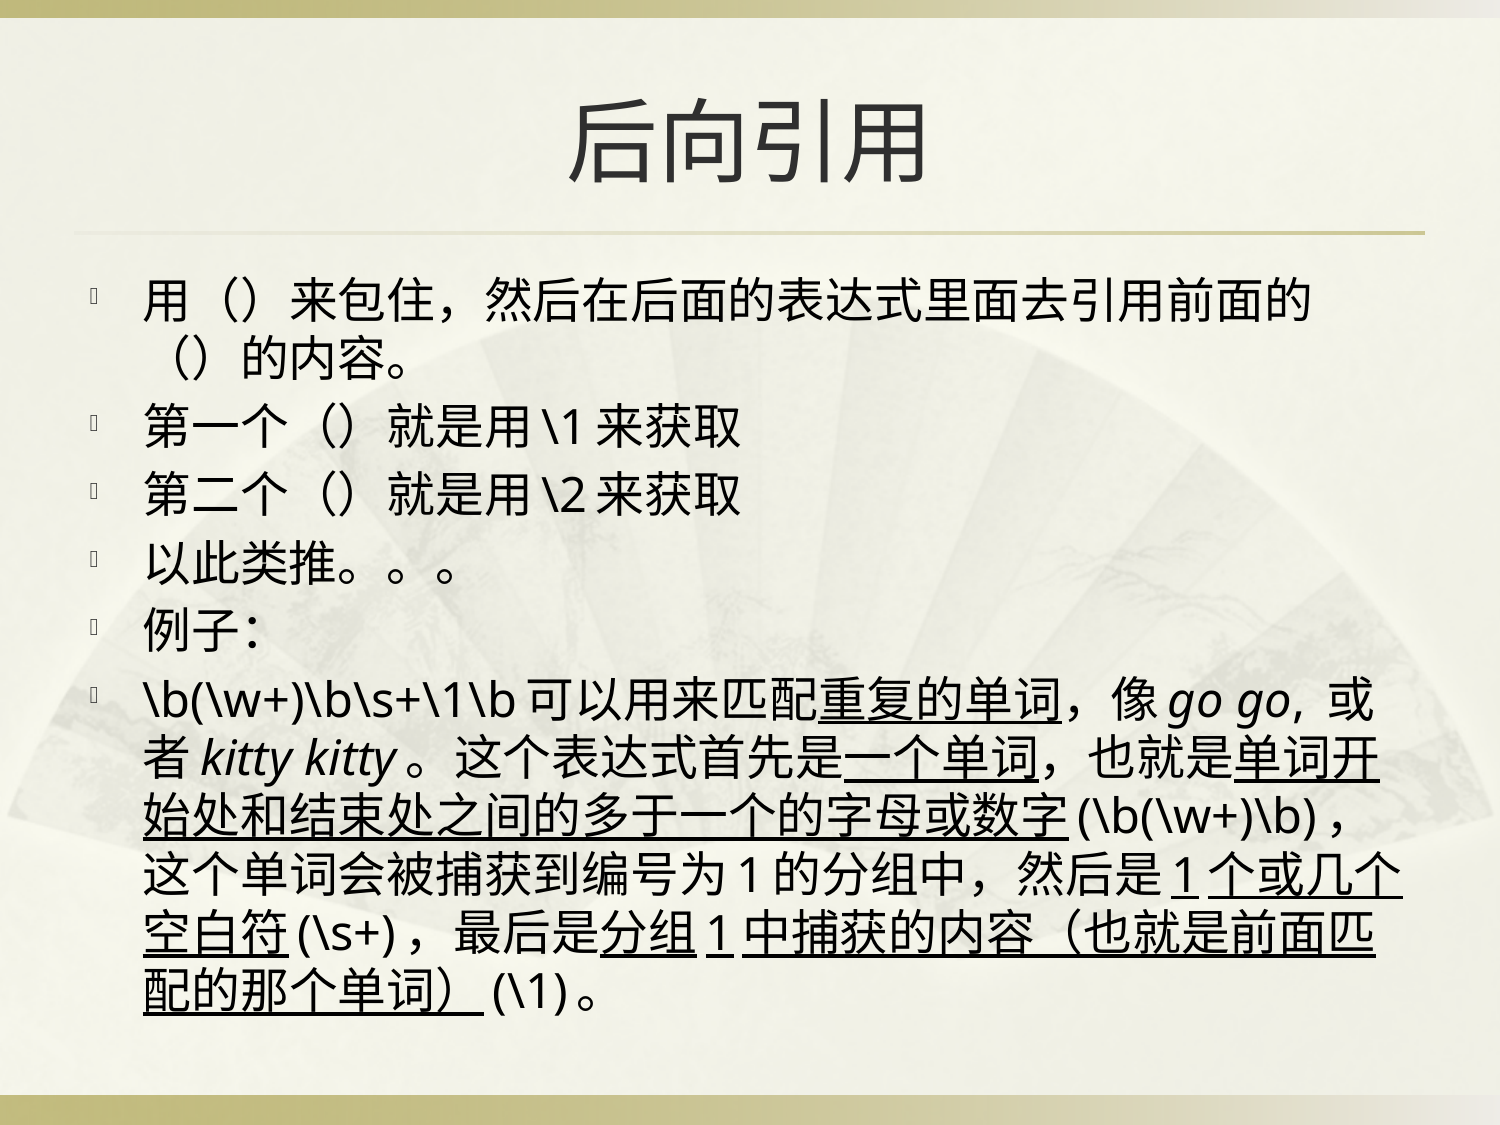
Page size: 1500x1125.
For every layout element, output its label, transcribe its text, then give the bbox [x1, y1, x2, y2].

title 后向引用 [75, 45, 1425, 233]
list 用（）来包住，然后在后面的表达式里面去引用前面的（）的内容。 第一个（）就是用\1来获取 第二个（）就是用\2来获取 以此类推。。。 例子： \b(\w+)\b\s+\1\b可以用来匹配重复的单词，像go go, 或者kitty kitty。这个表达式首先是一个单词，也就是单词开始处和结束处之间的多于一个的字母或数字(\b(\w+)\b)，这个单词会被捕获到编号为1的分组中，然后是1个或几个空白符(\s+)，最后是分组1中捕获的内容（也就是前面匹配的那个单词）(\1)。 [75, 262, 1425, 1032]
